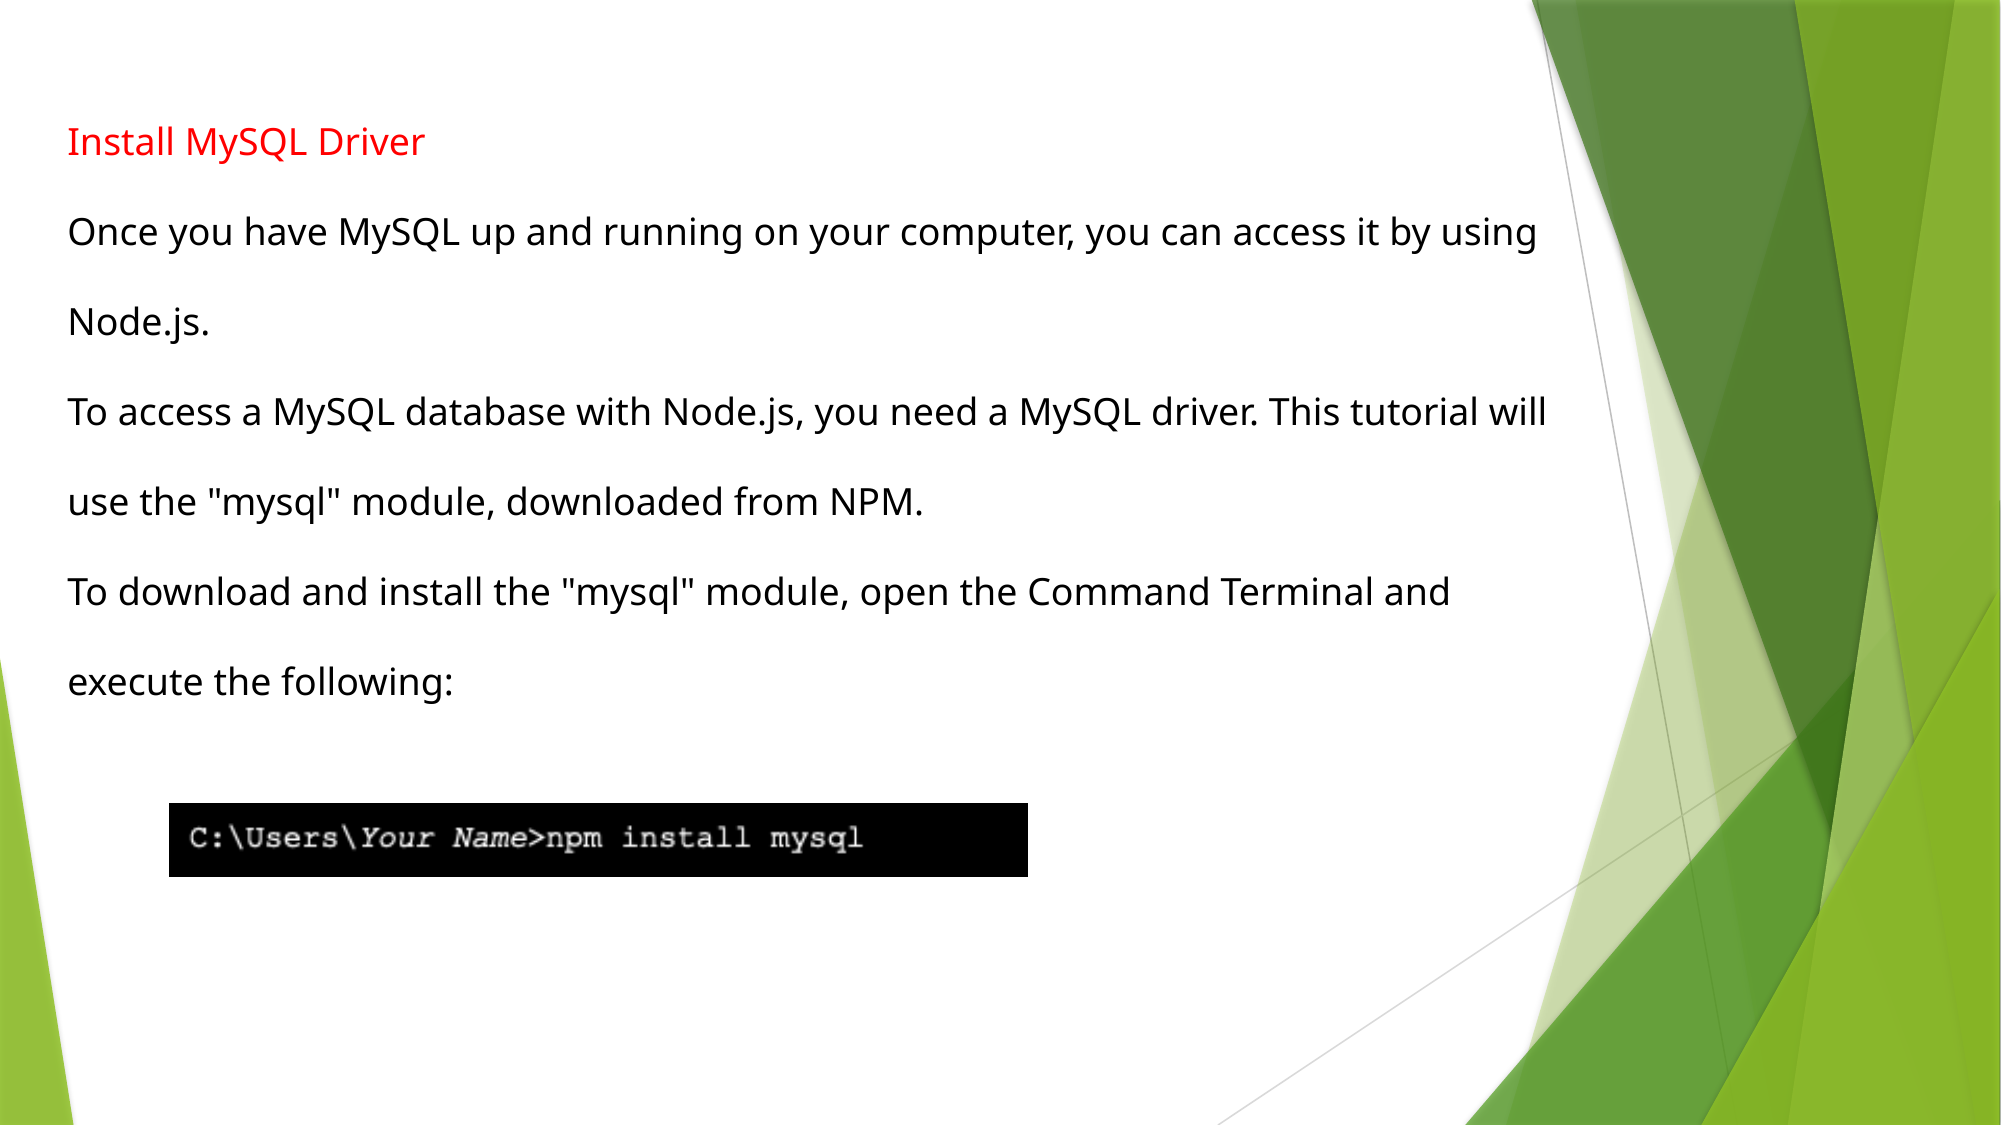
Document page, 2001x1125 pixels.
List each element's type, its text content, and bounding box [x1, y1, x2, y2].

text_box Install MySQL Driver Once you have MySQL up and running on your computer, you can access it by using Node.js. To access a MySQL database with Node.js, you need a MySQL driver. This tutorial will use the "mysql" module, downloaded from NPM. To download and install the "mysql" module, open the Command Terminal and execute the following: [52, 65, 1567, 800]
picture [168, 803, 1028, 877]
